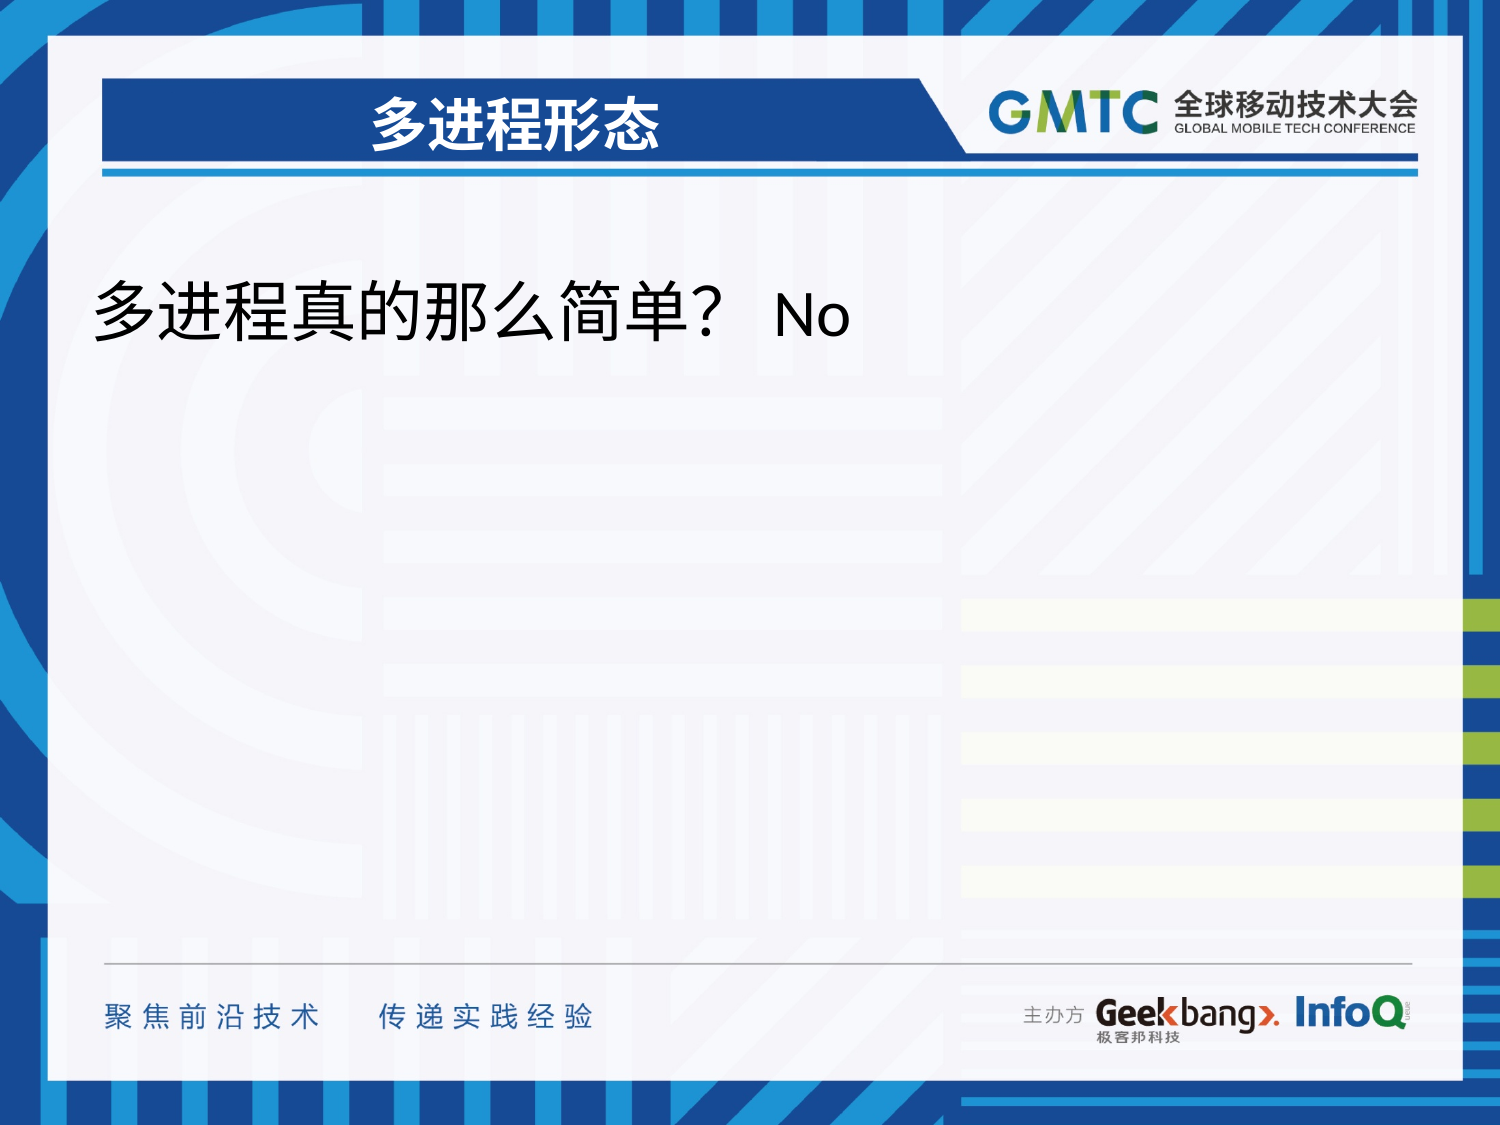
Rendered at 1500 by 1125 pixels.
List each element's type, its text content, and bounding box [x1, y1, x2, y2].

title 多进程形态 [110, 87, 920, 160]
list 多进程真的那么简单？No [75, 262, 1425, 1005]
picture [0, 0, 1500, 1125]
